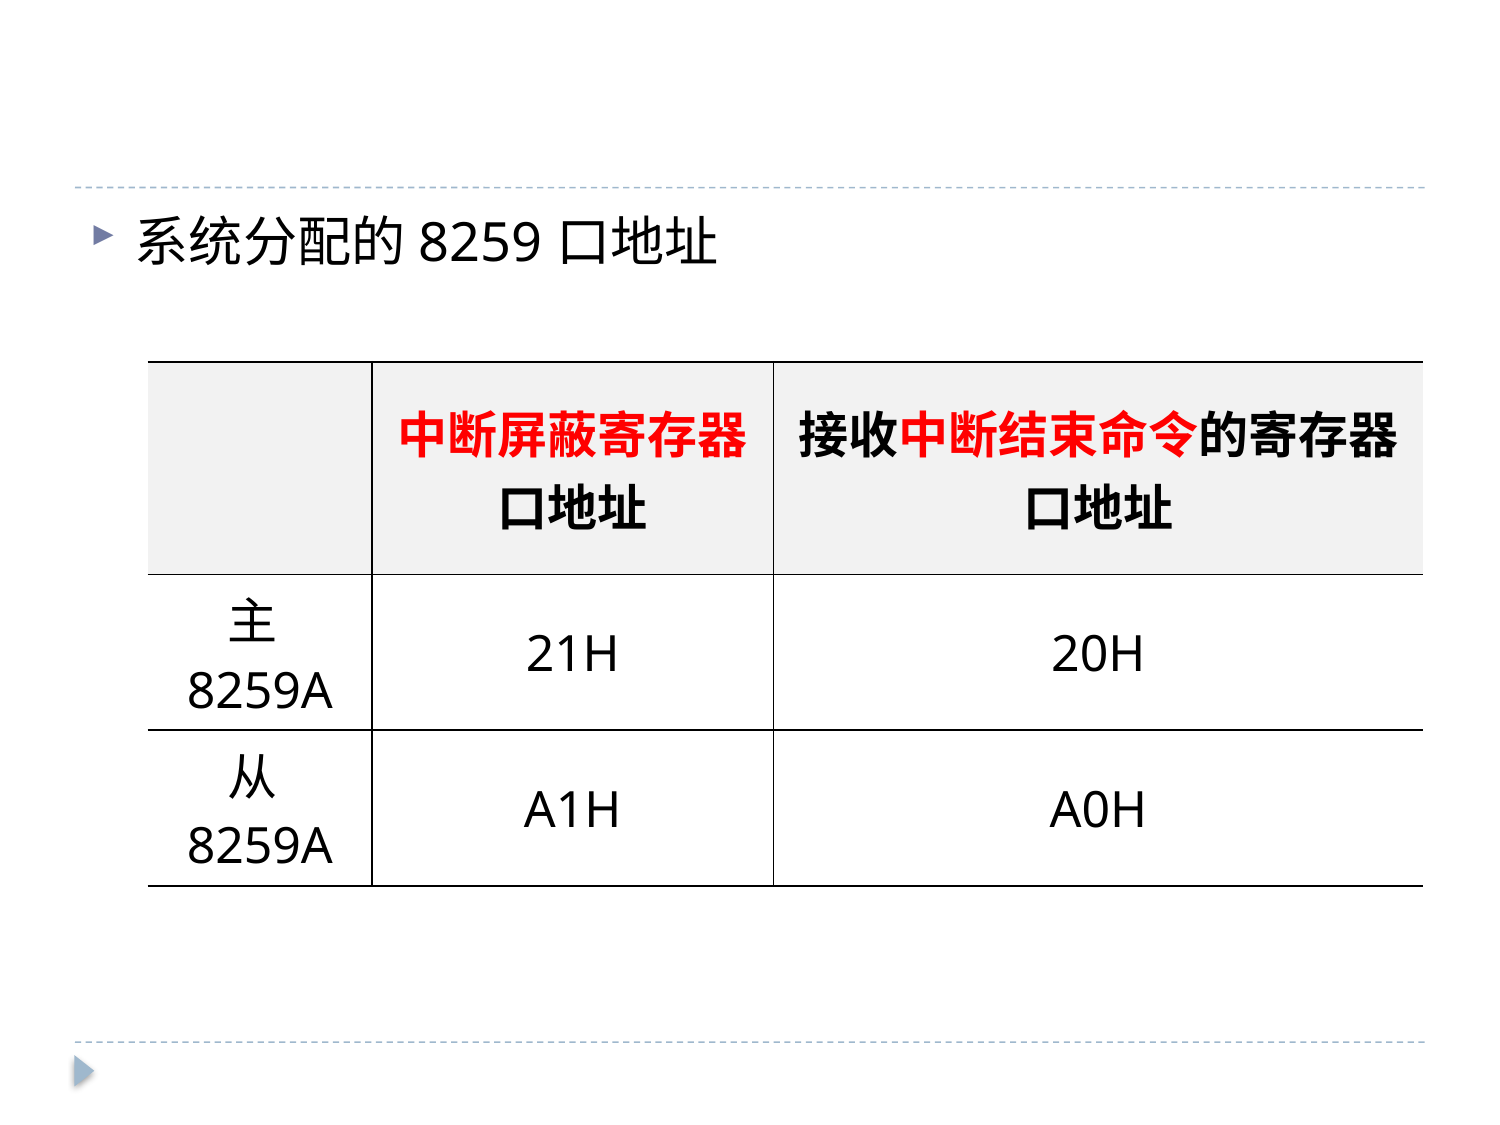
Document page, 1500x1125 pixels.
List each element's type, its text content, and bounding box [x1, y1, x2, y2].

table_header [148, 363, 371, 574]
table_cell 从8259A [148, 731, 371, 885]
table_header 中断屏蔽寄存器 口地址 [373, 363, 773, 574]
list 系统分配的8259口地址 [75, 200, 1425, 1010]
table_cell 20H [774, 575, 1423, 729]
table_header 接收中断结束命令的寄存器 口地址 [774, 363, 1423, 574]
table_cell A0H [774, 731, 1423, 885]
table_cell 21H [373, 575, 773, 729]
table_cell A1H [373, 731, 773, 885]
table_cell 主8259A [148, 575, 371, 729]
